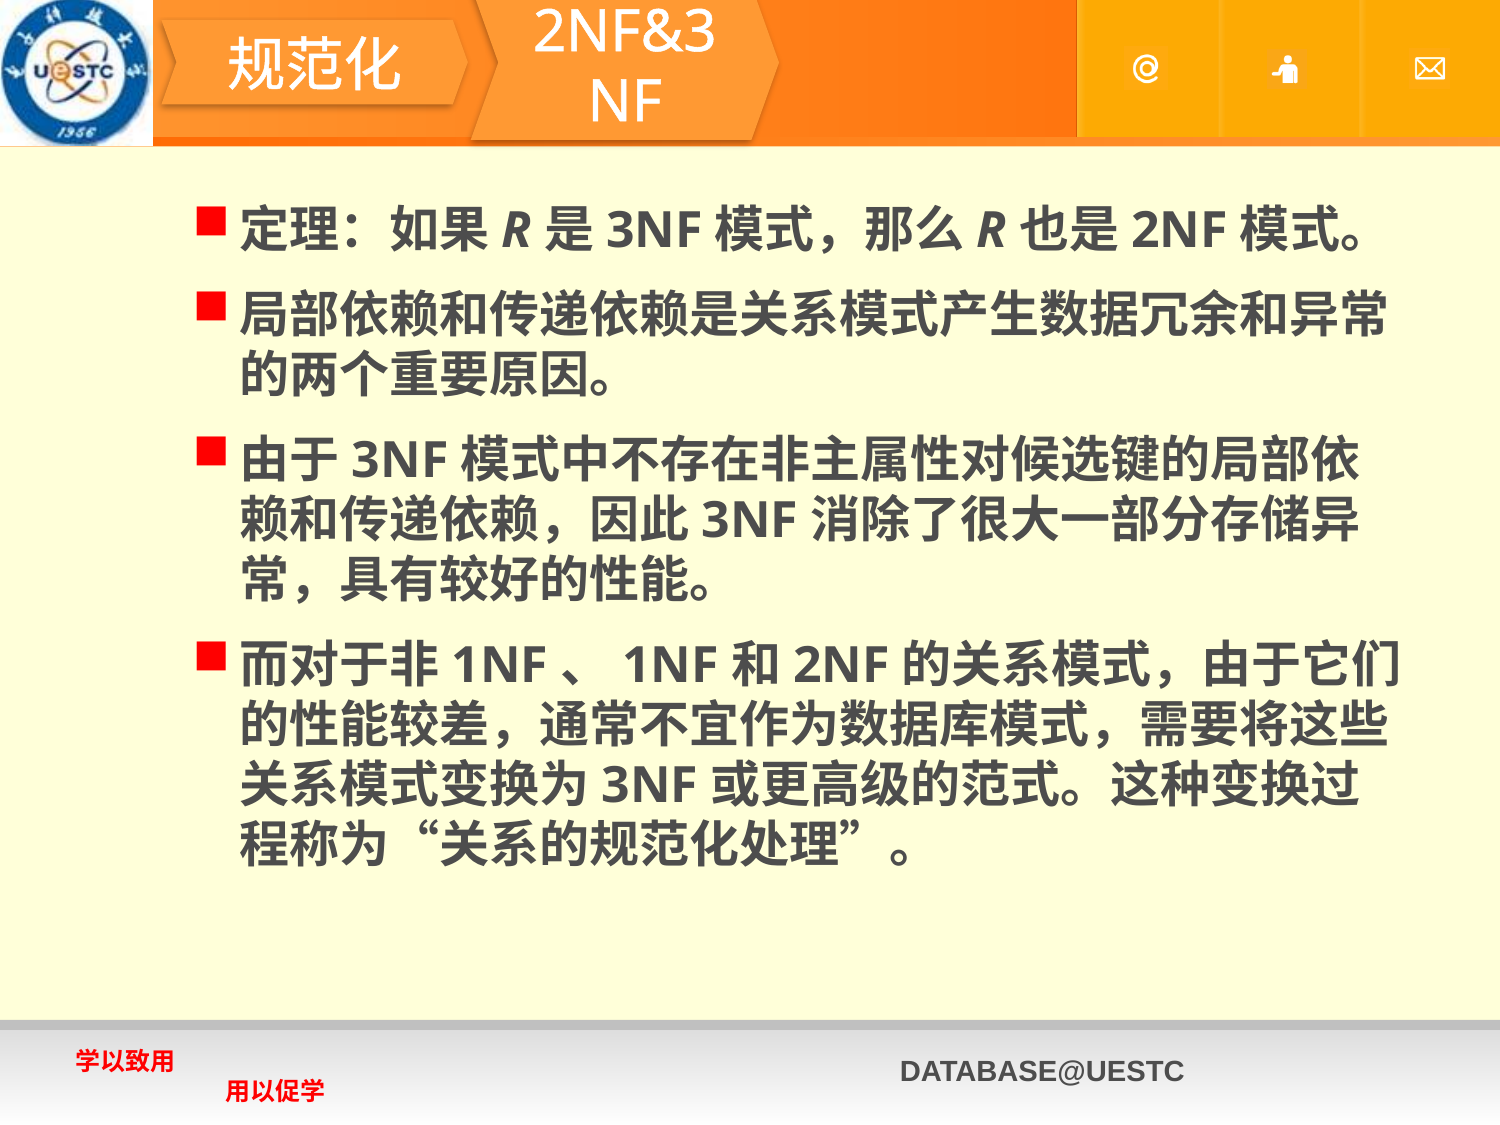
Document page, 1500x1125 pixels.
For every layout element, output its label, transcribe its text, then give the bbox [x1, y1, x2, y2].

picture [1425, 48, 1450, 89]
title [155, 1, 491, 140]
title [758, 1, 1425, 140]
picture [0, 1, 153, 146]
list 定理：如果R是3NF模式，那么R也是2NF模式。 局部依赖和传递依赖是关系模式产生数据冗余和异常的两个重要原因。 由于3NF模式中不存在非主属性对候选键的局部依赖和传递依赖，因此3NF消除了很大一部分存储异常，具有较好的性能。 而对于非1NF、1NF和2NF的关系模式，由于它们的性能较差，通常不宜作为数据库模式，需要将这些关系模式变换为3NF或更高级的范式。这种变换过程称为“关系的规范化处理”。 [102, 190, 1418, 990]
text_box 规范化 [161, 19, 468, 105]
text_box 2NF&3NF [470, 1, 780, 140]
